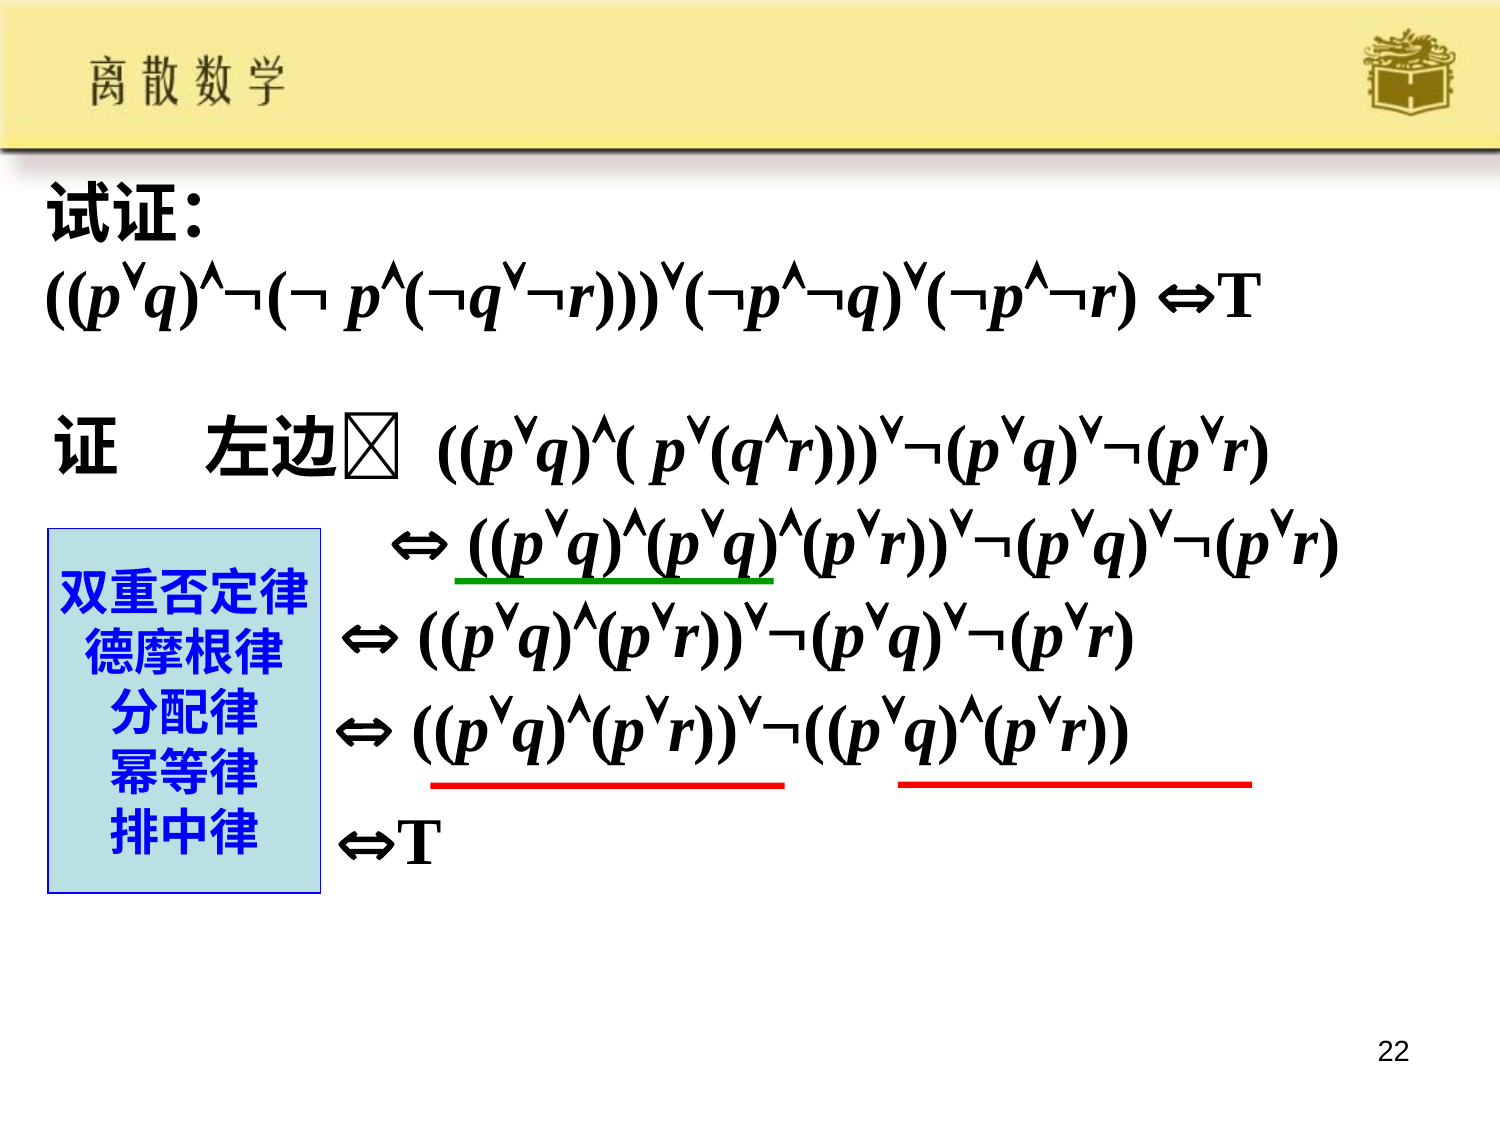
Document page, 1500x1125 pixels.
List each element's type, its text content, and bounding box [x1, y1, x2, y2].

slide_number 22 [1074, 1024, 1425, 1103]
picture [0, 0, 1500, 1125]
list 左边 ((pq)( p(qr)))(pq)(pr)  ((pq)(pq)(pr))(pq)(pr)  ((pq)(pr))(pq)(pr)  ((pq)(pr))((pq)(pr)) T [133, 397, 1484, 1048]
text_box 证 [37, 396, 168, 572]
text_box 双重否定律 德摩根律 分配律 幂等律 排中律 [47, 528, 321, 893]
title 试证： ((pq)( p(qr)))(pq)(pr) T [29, 184, 1483, 398]
